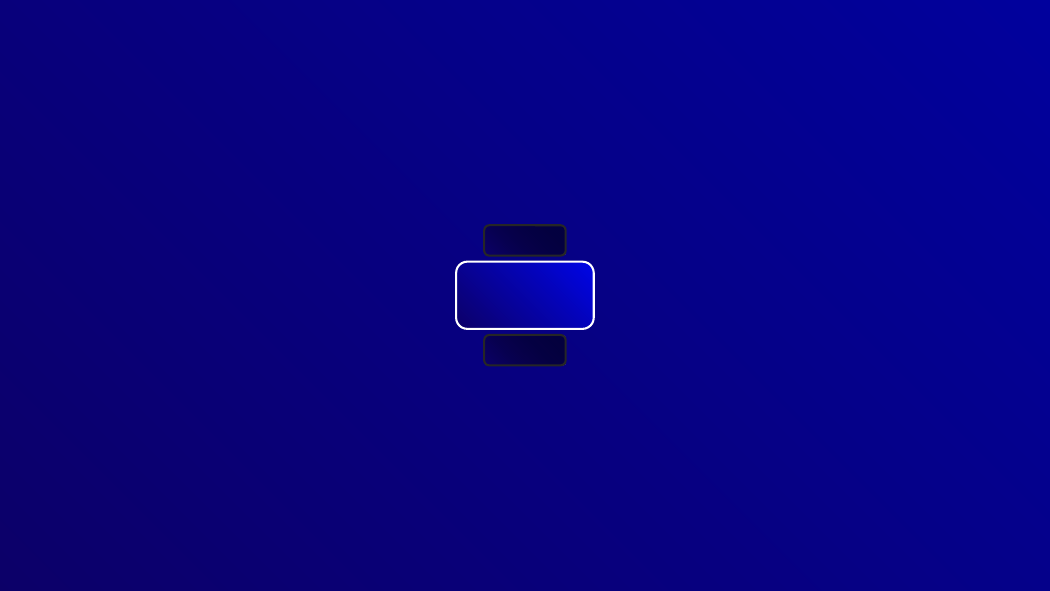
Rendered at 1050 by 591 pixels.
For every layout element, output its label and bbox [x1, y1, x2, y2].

text_box [483, 333, 567, 367]
text_box [483, 224, 567, 257]
text_box [455, 260, 595, 330]
